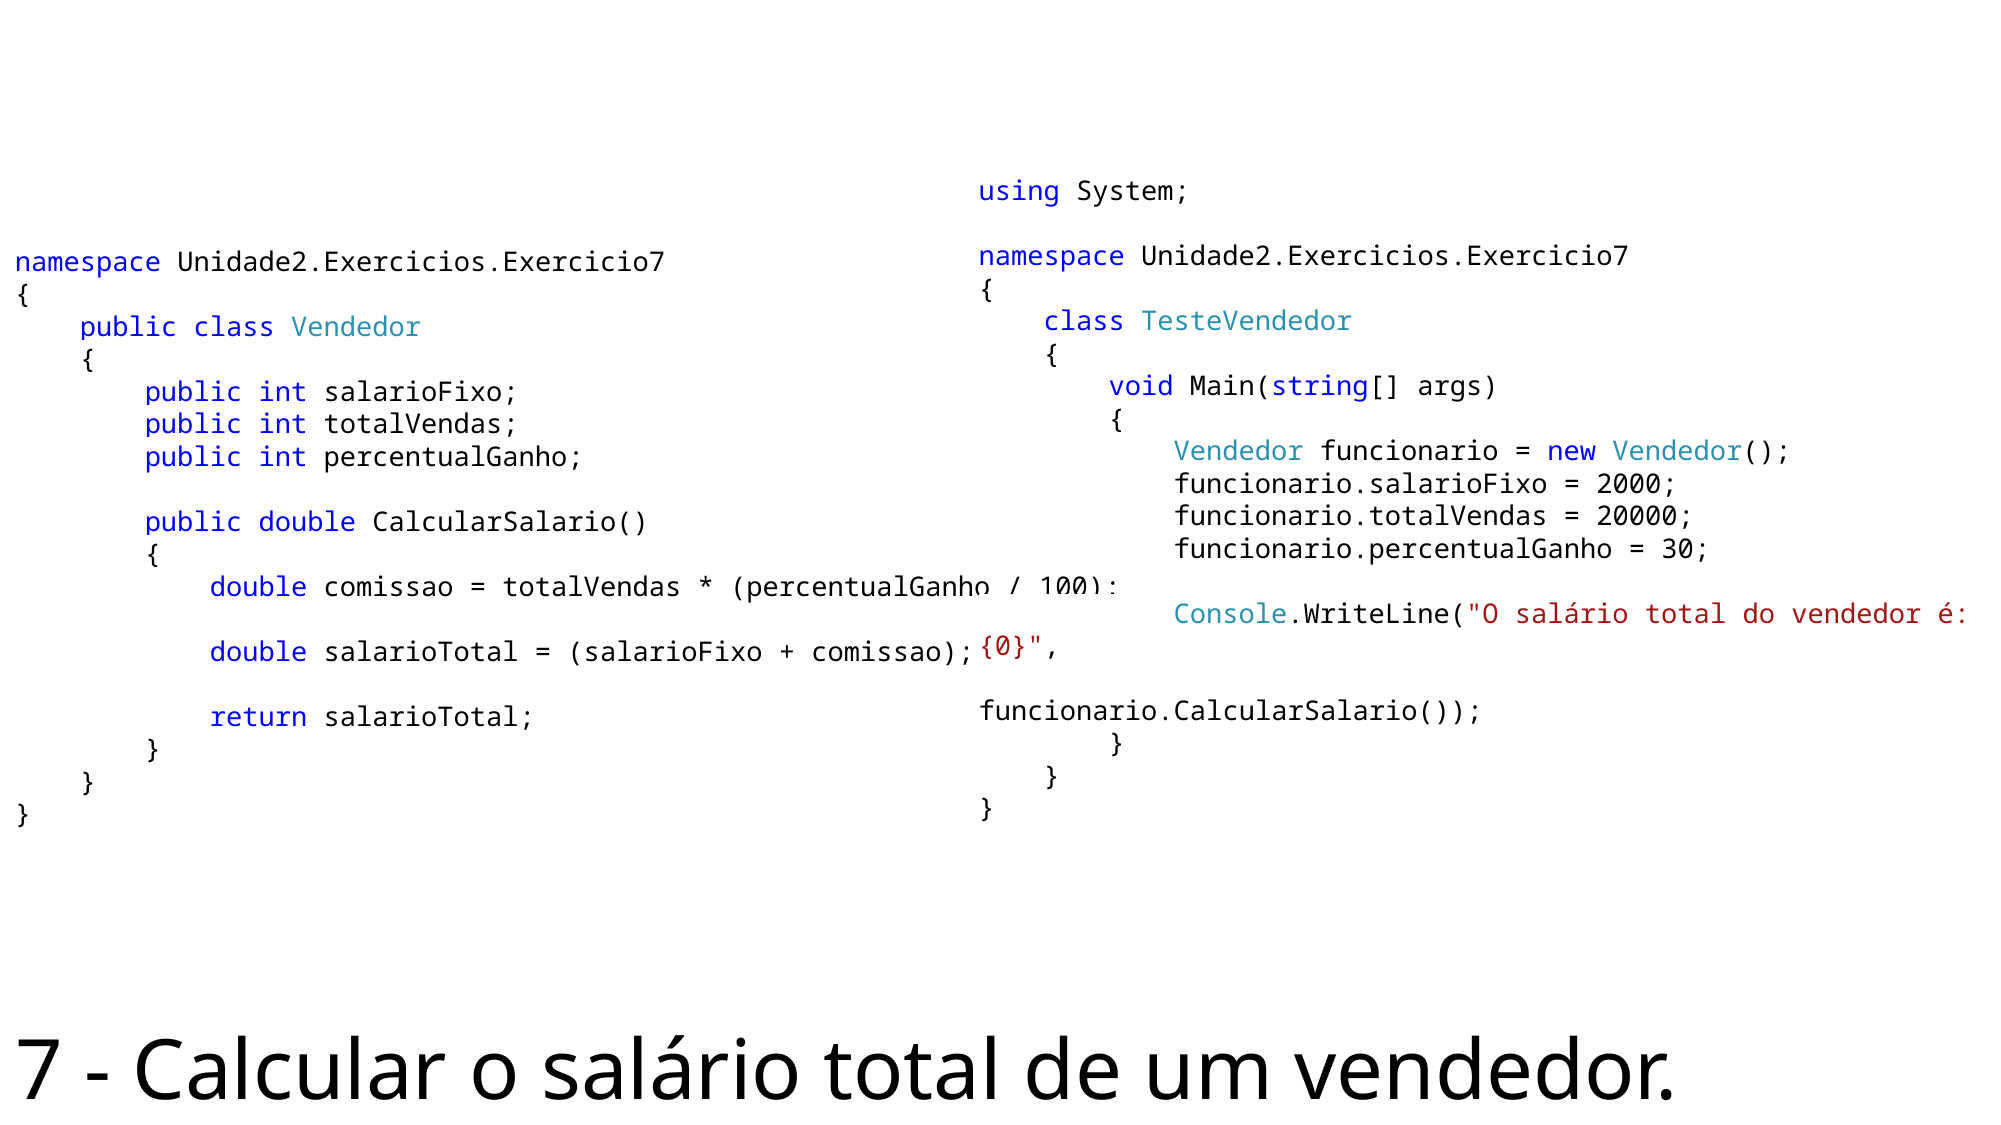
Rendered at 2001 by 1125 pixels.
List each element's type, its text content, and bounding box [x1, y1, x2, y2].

text_box using System; namespace Unidade2.Exercicios.Exercicio7 { class TesteVendedor { void Main(string[] args) { Vendedor funcionario = new Vendedor(); funcionario.salarioFixo = 2000; funcionario.totalVendas = 20000; funcionario.percentualGanho = 30; Console.WriteLine("O salário total do vendedor é: {0}", funcionario.CalcularSalario()); } } } [963, 166, 2000, 831]
text_box namespace Unidade2.Exercicios.Exercicio7 { public class Vendedor { public int salarioFixo; public int totalVendas; public int percentualGanho; public double CalcularSalario() { double comissao = totalVendas * (percentualGanho / 100); double salarioTotal = (salarioFixo + comissao); return salarioTotal; } } } [0, 236, 1149, 837]
title 7 - Calcular o salário total de um vendedor. [0, 1017, 2000, 1125]
